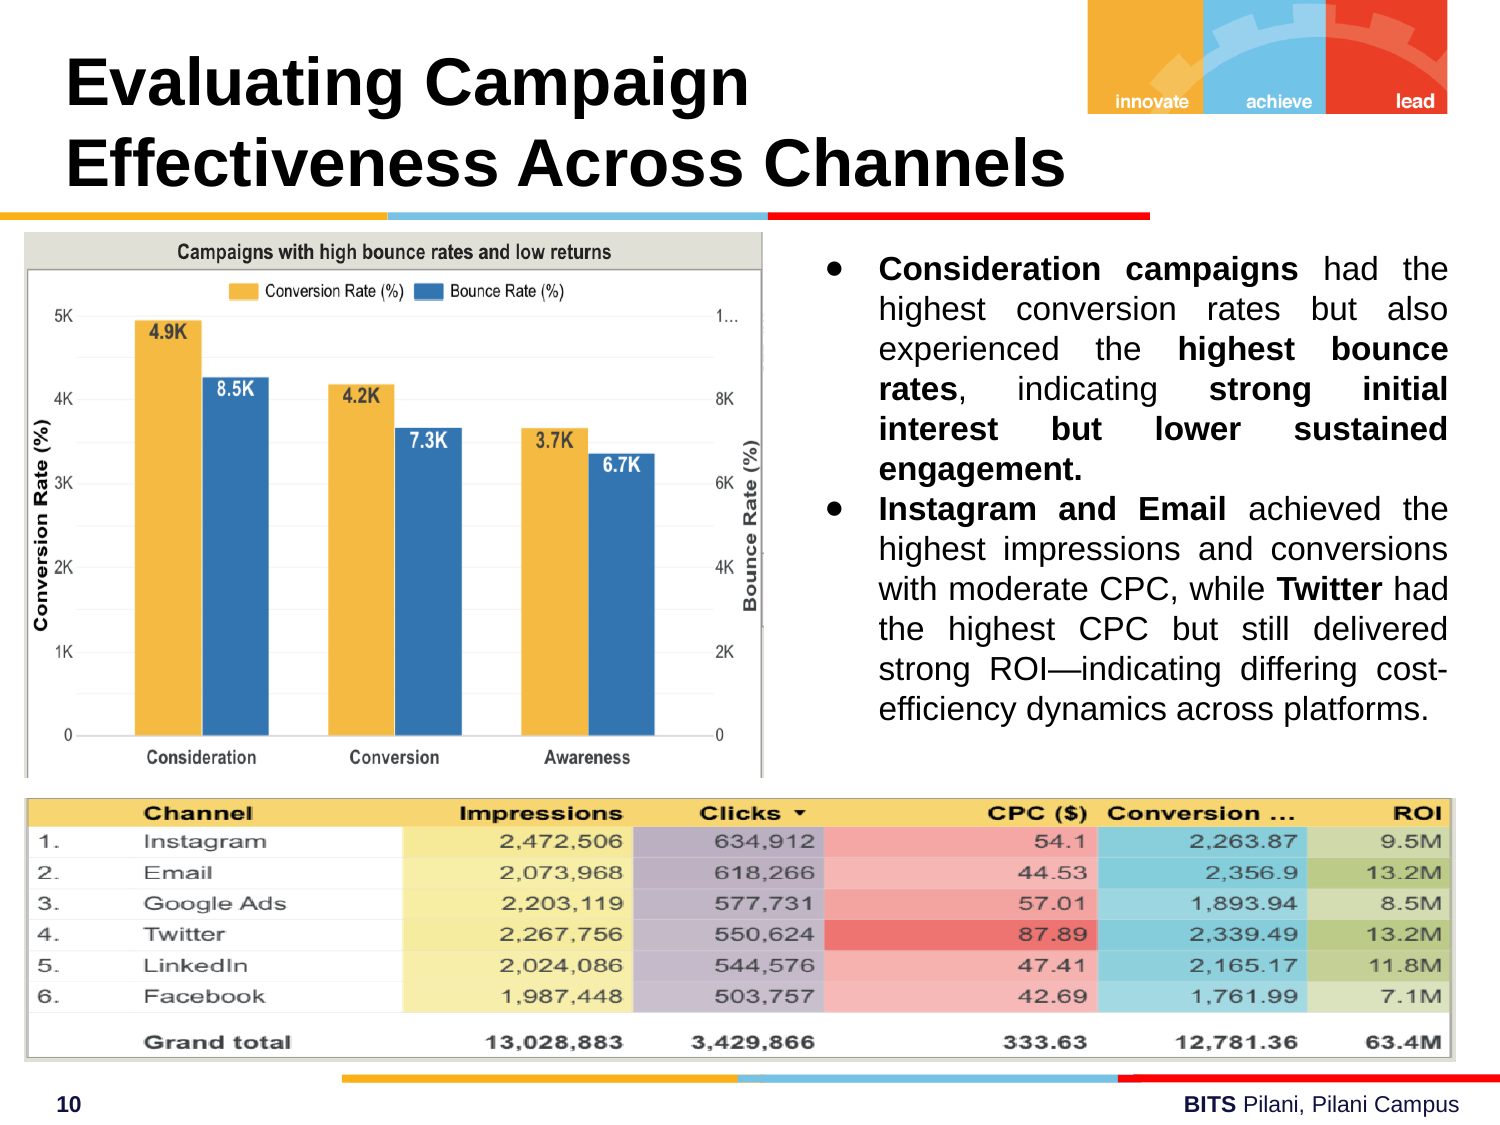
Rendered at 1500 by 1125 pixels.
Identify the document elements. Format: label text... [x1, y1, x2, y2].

list Evaluating Campaign Effectiveness Across Channels [50, 24, 1088, 213]
picture [24, 232, 764, 779]
picture [1087, 0, 1448, 114]
picture [24, 797, 1456, 1063]
text_box Consideration campaigns had the highest conversion rates but also experienced the highest bounce rates, indicating strong initial interest but lower sustained engagement. Instagram and Email achieved the highest impressions and conversions with moderate CPC, while Twitter had the highest CPC but still delivered strong ROI—indicating differing cost-efficiency dynamics across platforms. [788, 232, 1465, 799]
